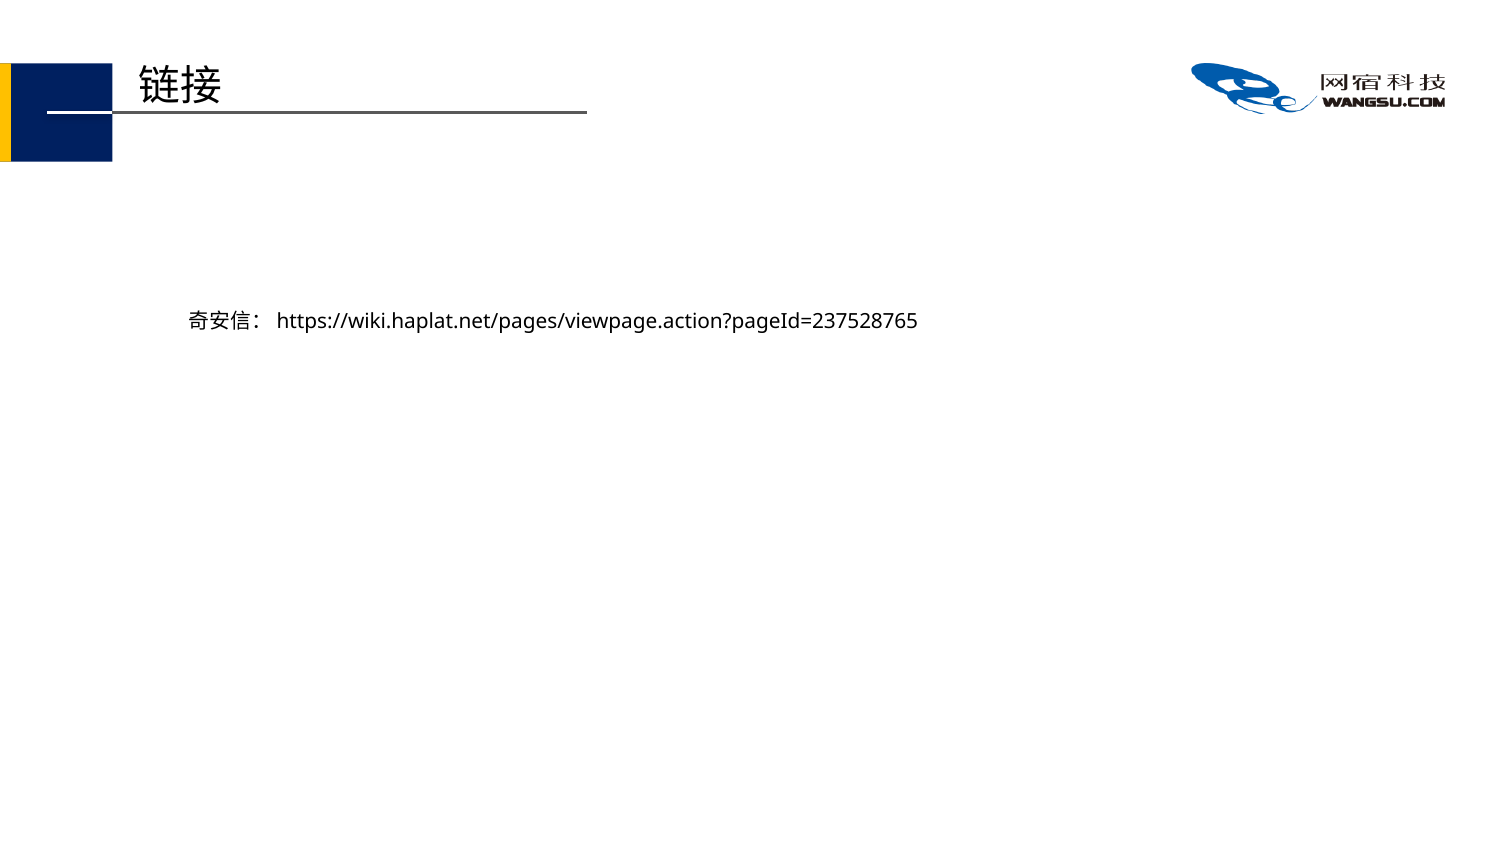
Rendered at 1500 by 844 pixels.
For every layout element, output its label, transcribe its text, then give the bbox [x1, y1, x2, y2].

text_box 奇安信：https://wiki.haplat.net/pages/viewpage.action?pageId=237528765 [180, 299, 1270, 341]
title 链接 [130, 50, 626, 103]
